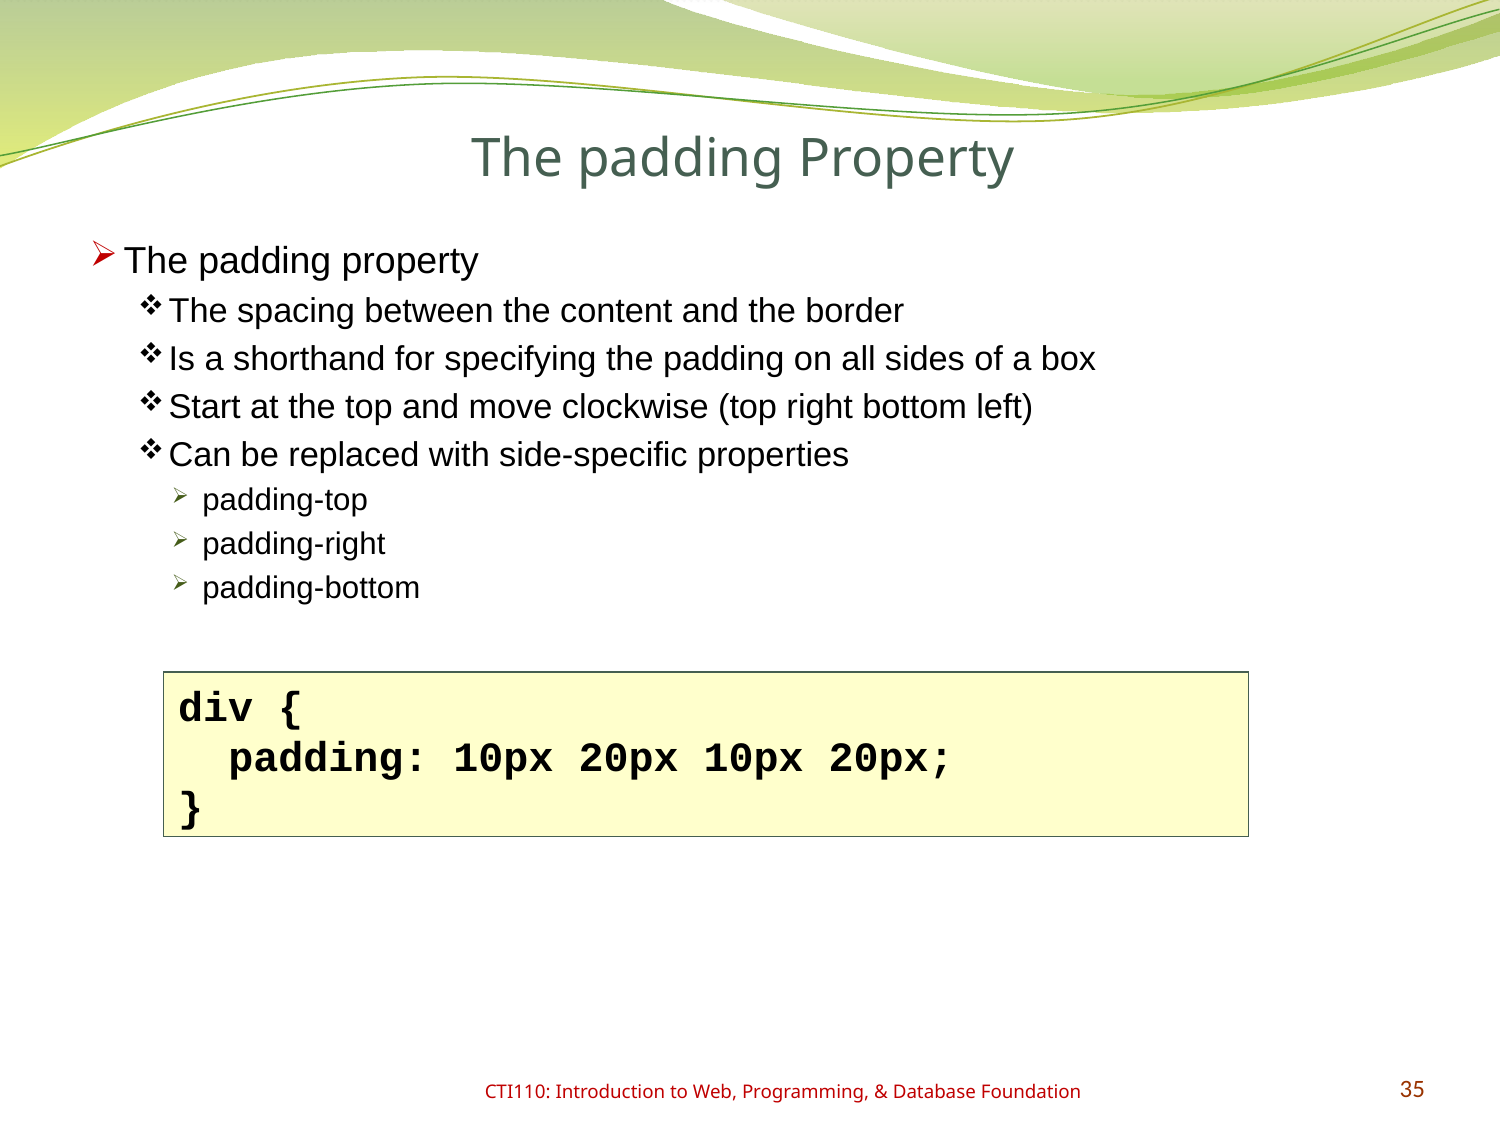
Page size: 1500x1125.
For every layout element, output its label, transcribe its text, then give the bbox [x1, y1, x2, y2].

text_box div { padding: 10px 20px 10px 20px; } [163, 671, 1249, 837]
slide_number 35 [1299, 1042, 1425, 1103]
title The padding Property [75, 115, 1425, 223]
footer CTI110: Introduction to Web, Programming, & Database Foundation [437, 1042, 1128, 1103]
list The padding property The spacing between the content and the border Is a shorthand for specifying the padding on all sides of a box Start at the top and move clockwise (top right bottom left) Can be replaced with side-specific properties padding-top padding-right padding-bottom [75, 228, 1425, 972]
